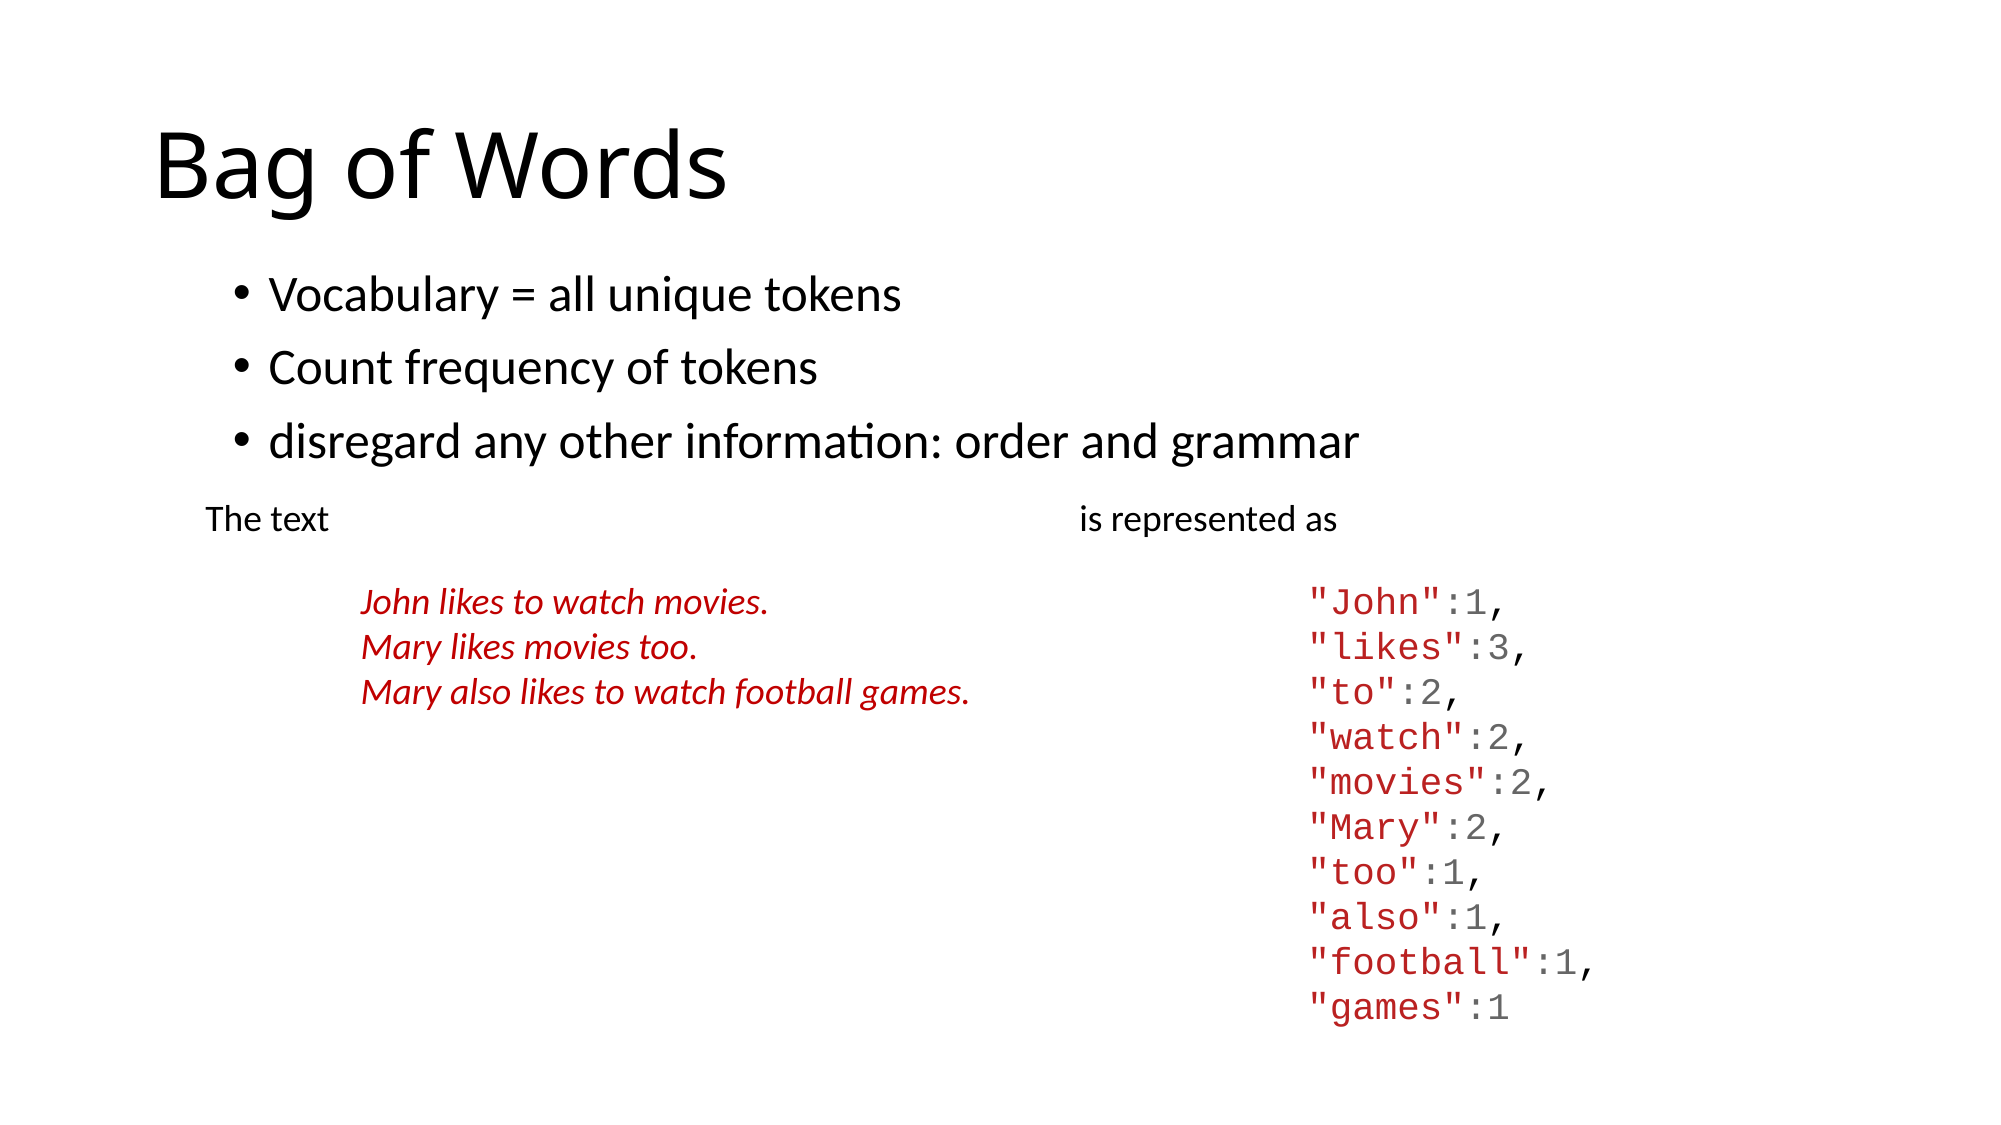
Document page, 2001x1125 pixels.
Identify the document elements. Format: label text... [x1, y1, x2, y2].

title Bag of Words [137, 59, 1863, 278]
list Vocabulary = all unique tokens Count frequency of tokens disregard any other information: order and grammar [217, 259, 1562, 477]
text_box The text [190, 486, 345, 547]
text_box John likes to watch movies. Mary likes movies too. Mary also likes to watch football games. [345, 569, 1137, 720]
text_box is represented as [1064, 486, 1362, 547]
text_box "John":1, "likes":3, "to":2, "watch":2, "movies":2, "Mary":2, "too":1, "also":1, "football":1, "games":1 [1292, 569, 1811, 1035]
